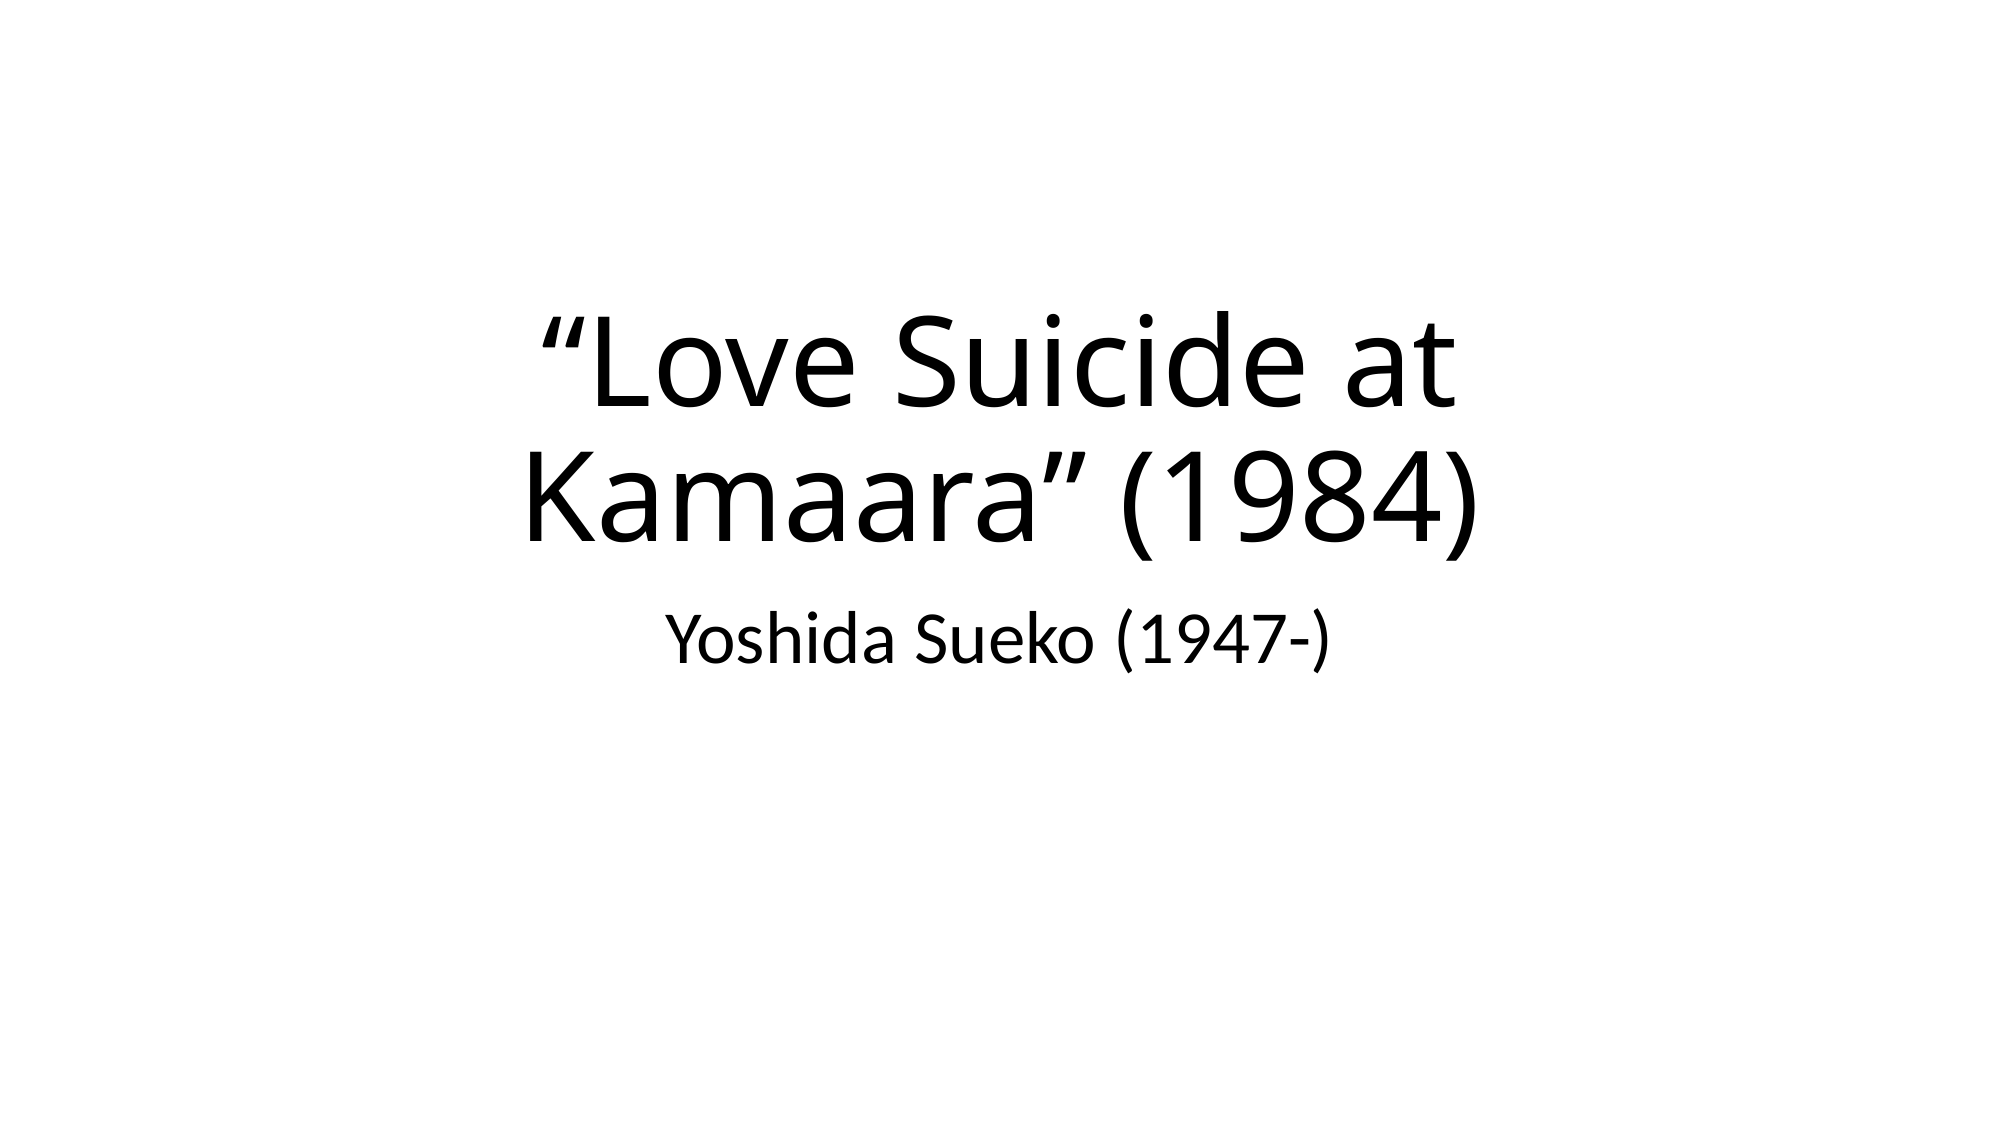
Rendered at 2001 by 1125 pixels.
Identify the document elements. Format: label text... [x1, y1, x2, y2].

title “Love Suicide at Kamaara” (1984) [249, 184, 1750, 576]
subtitle Yoshida Sueko (1947-) [249, 590, 1750, 863]
